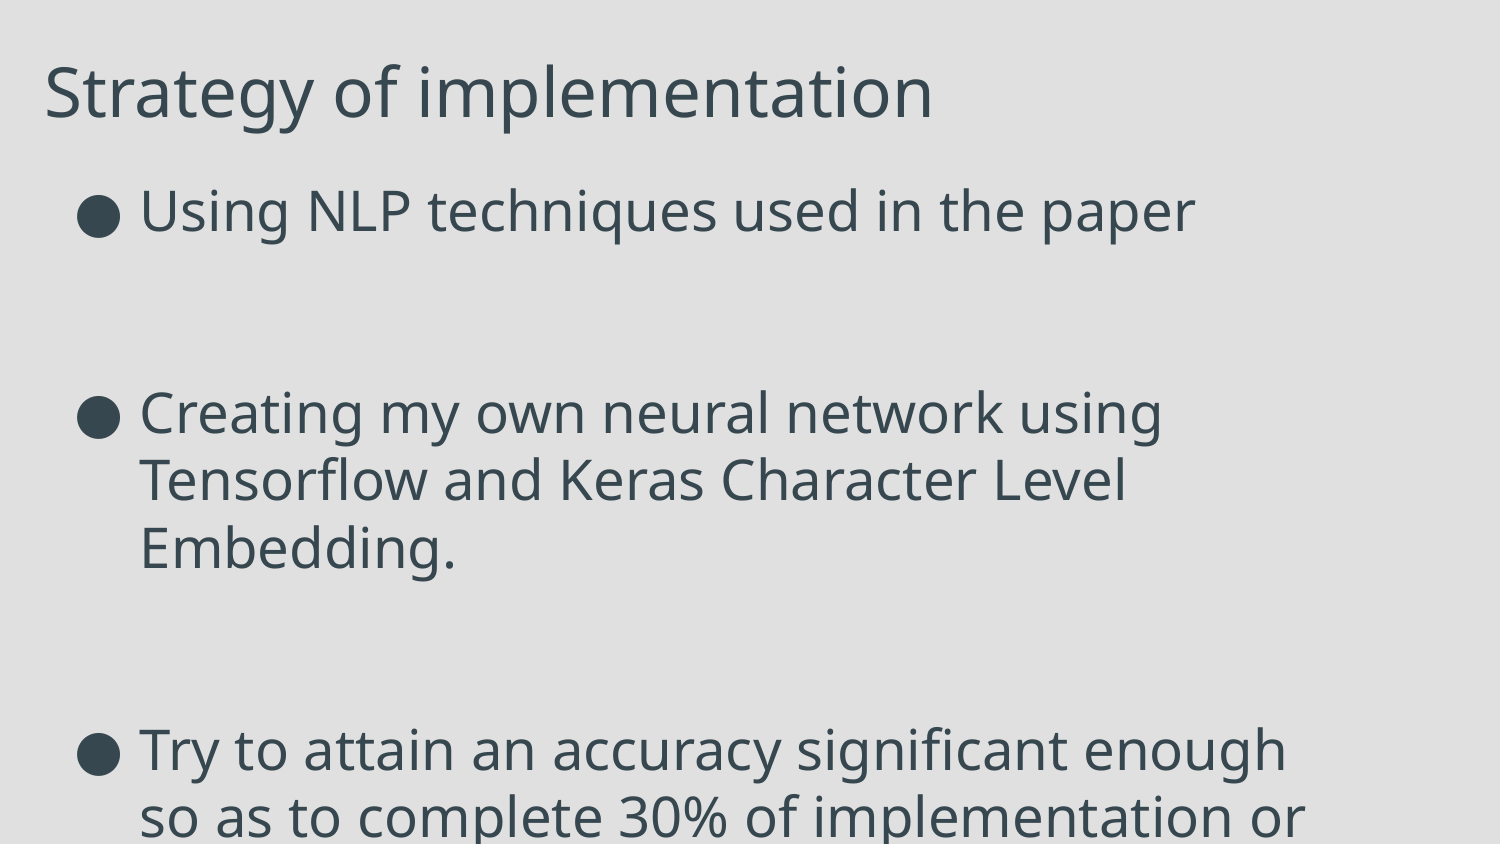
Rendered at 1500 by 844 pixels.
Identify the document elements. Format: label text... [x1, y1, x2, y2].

title Strategy of implementation [29, 33, 1051, 161]
title Using NLP techniques used in the paper Creating my own neural network using Tensorflow and Keras Character Level Embedding. Try to attain an accuracy significant enough so as to complete 30% of implementation or more [49, 160, 1344, 525]
